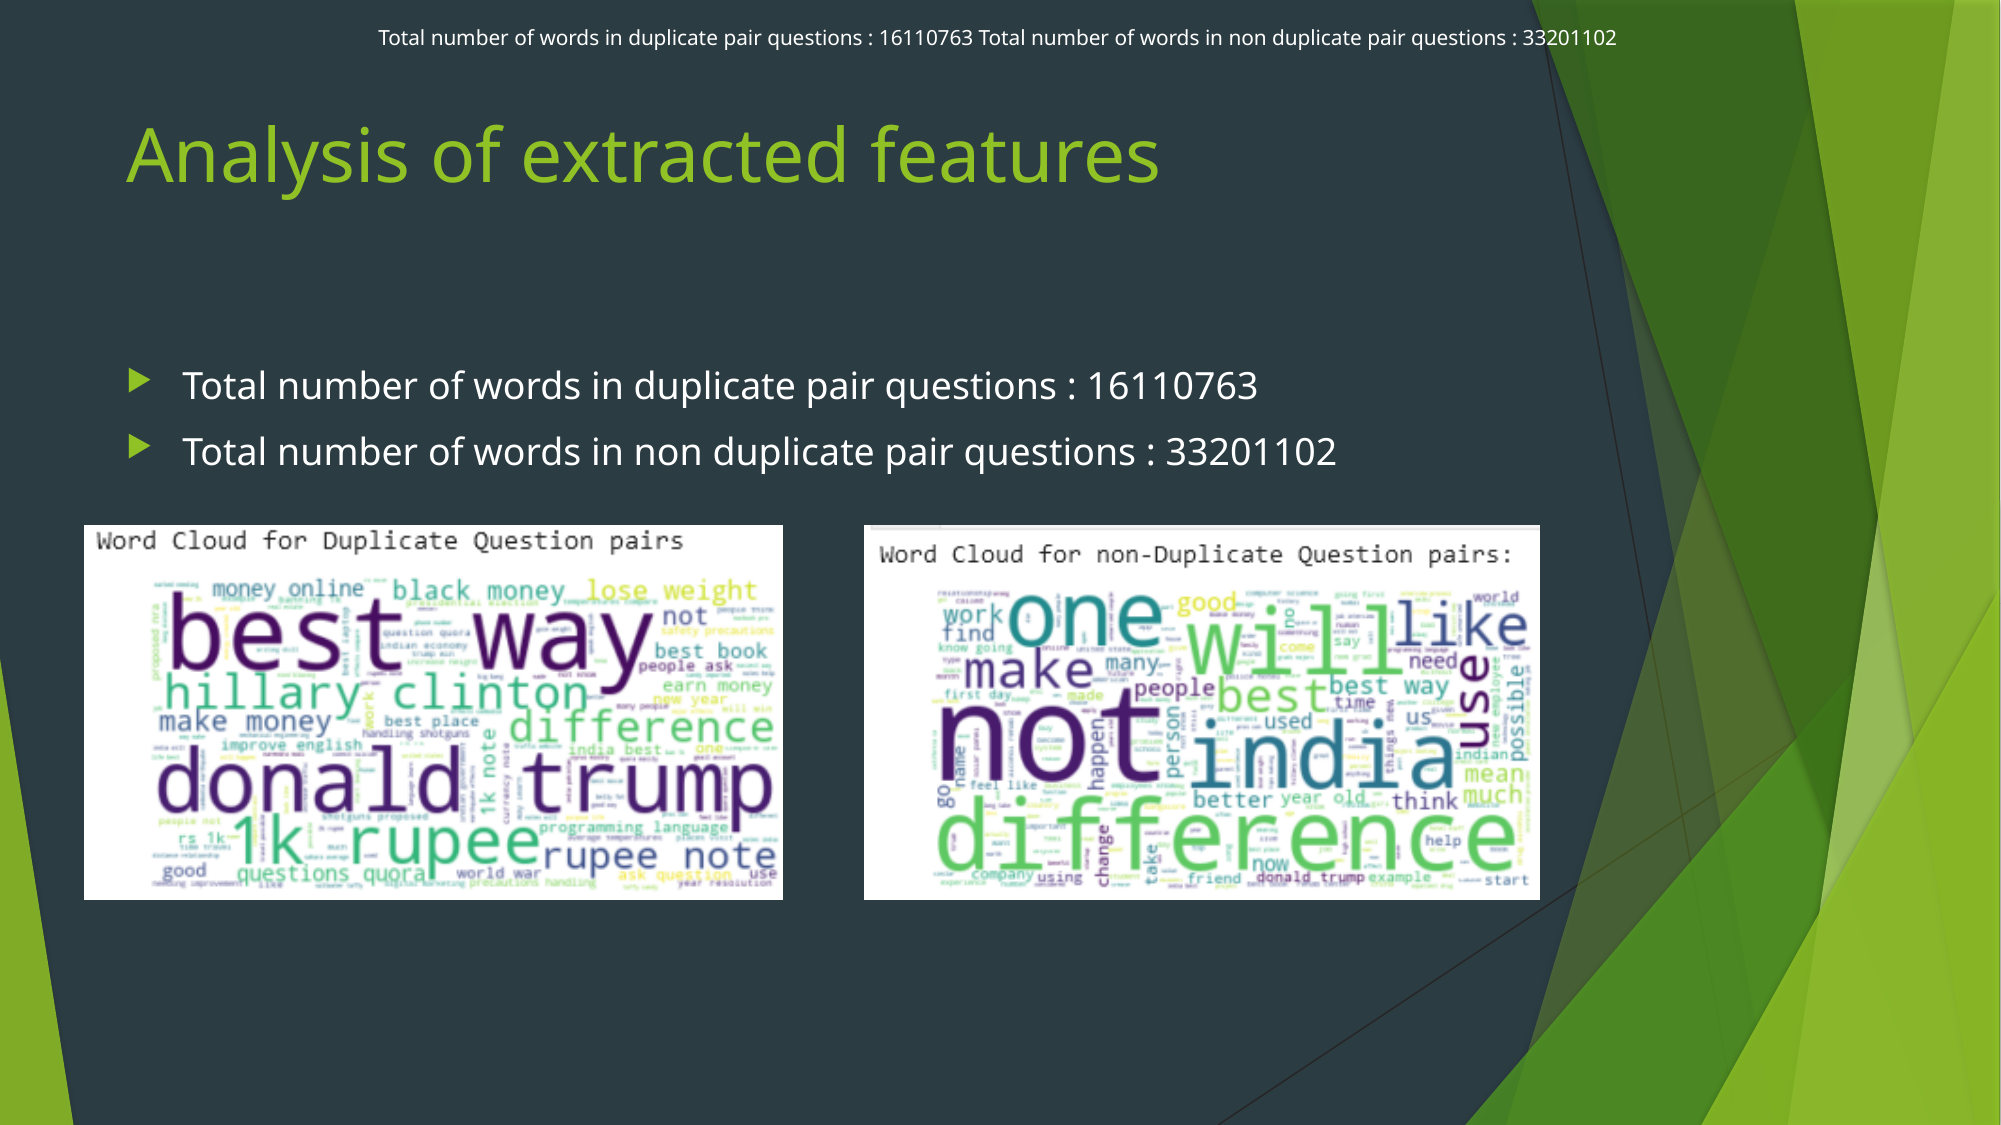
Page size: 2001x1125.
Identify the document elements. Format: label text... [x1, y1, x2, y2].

text_box Total number of words in duplicate pair questions : 16110763 Total number of words in non duplicate pair questions : 33201102 [363, 17, 1637, 58]
picture [864, 524, 1541, 901]
picture [84, 524, 784, 901]
title Analysis of extracted features [111, 99, 1522, 317]
list Total number of words in duplicate pair questions : 16110763 Total number of words in non duplicate pair questions : 33201102 [111, 354, 1522, 992]
